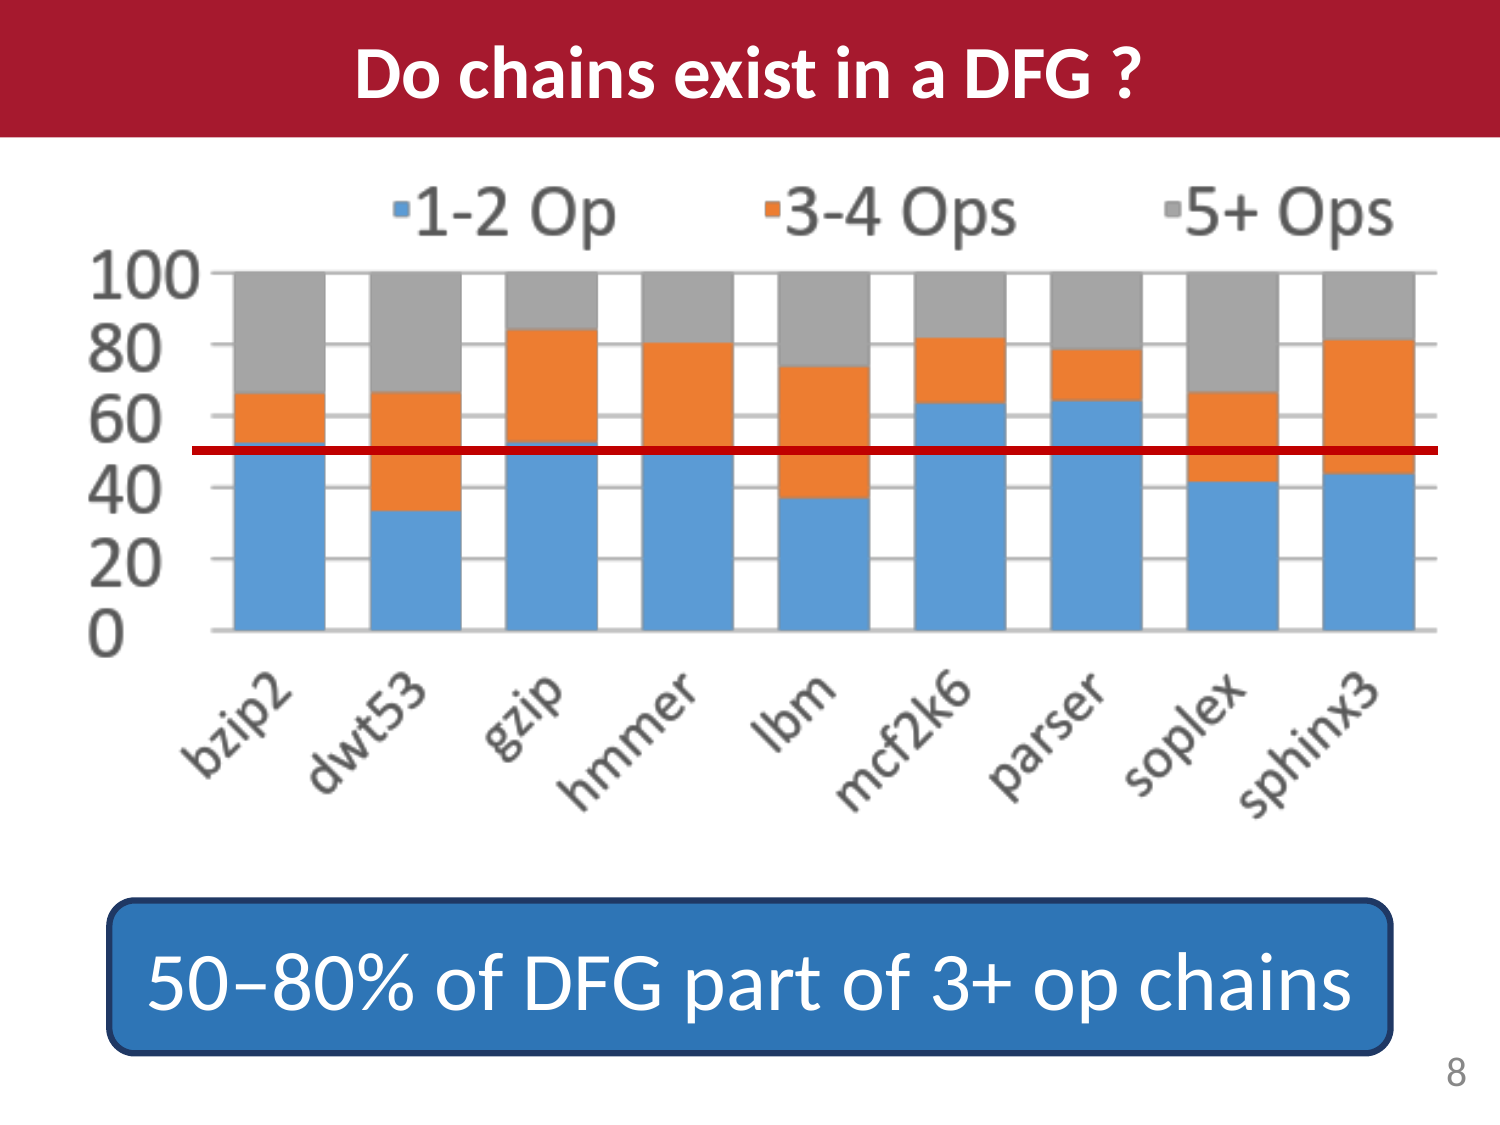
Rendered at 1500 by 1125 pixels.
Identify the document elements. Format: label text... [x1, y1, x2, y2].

picture [2, 163, 1462, 875]
text_box 50–80% of DFG part of 3+ op chains [109, 900, 1391, 1054]
text_box Do chains exist in a DFG ? [0, 0, 1500, 138]
slide_number ‹#› [1144, 1040, 1483, 1101]
